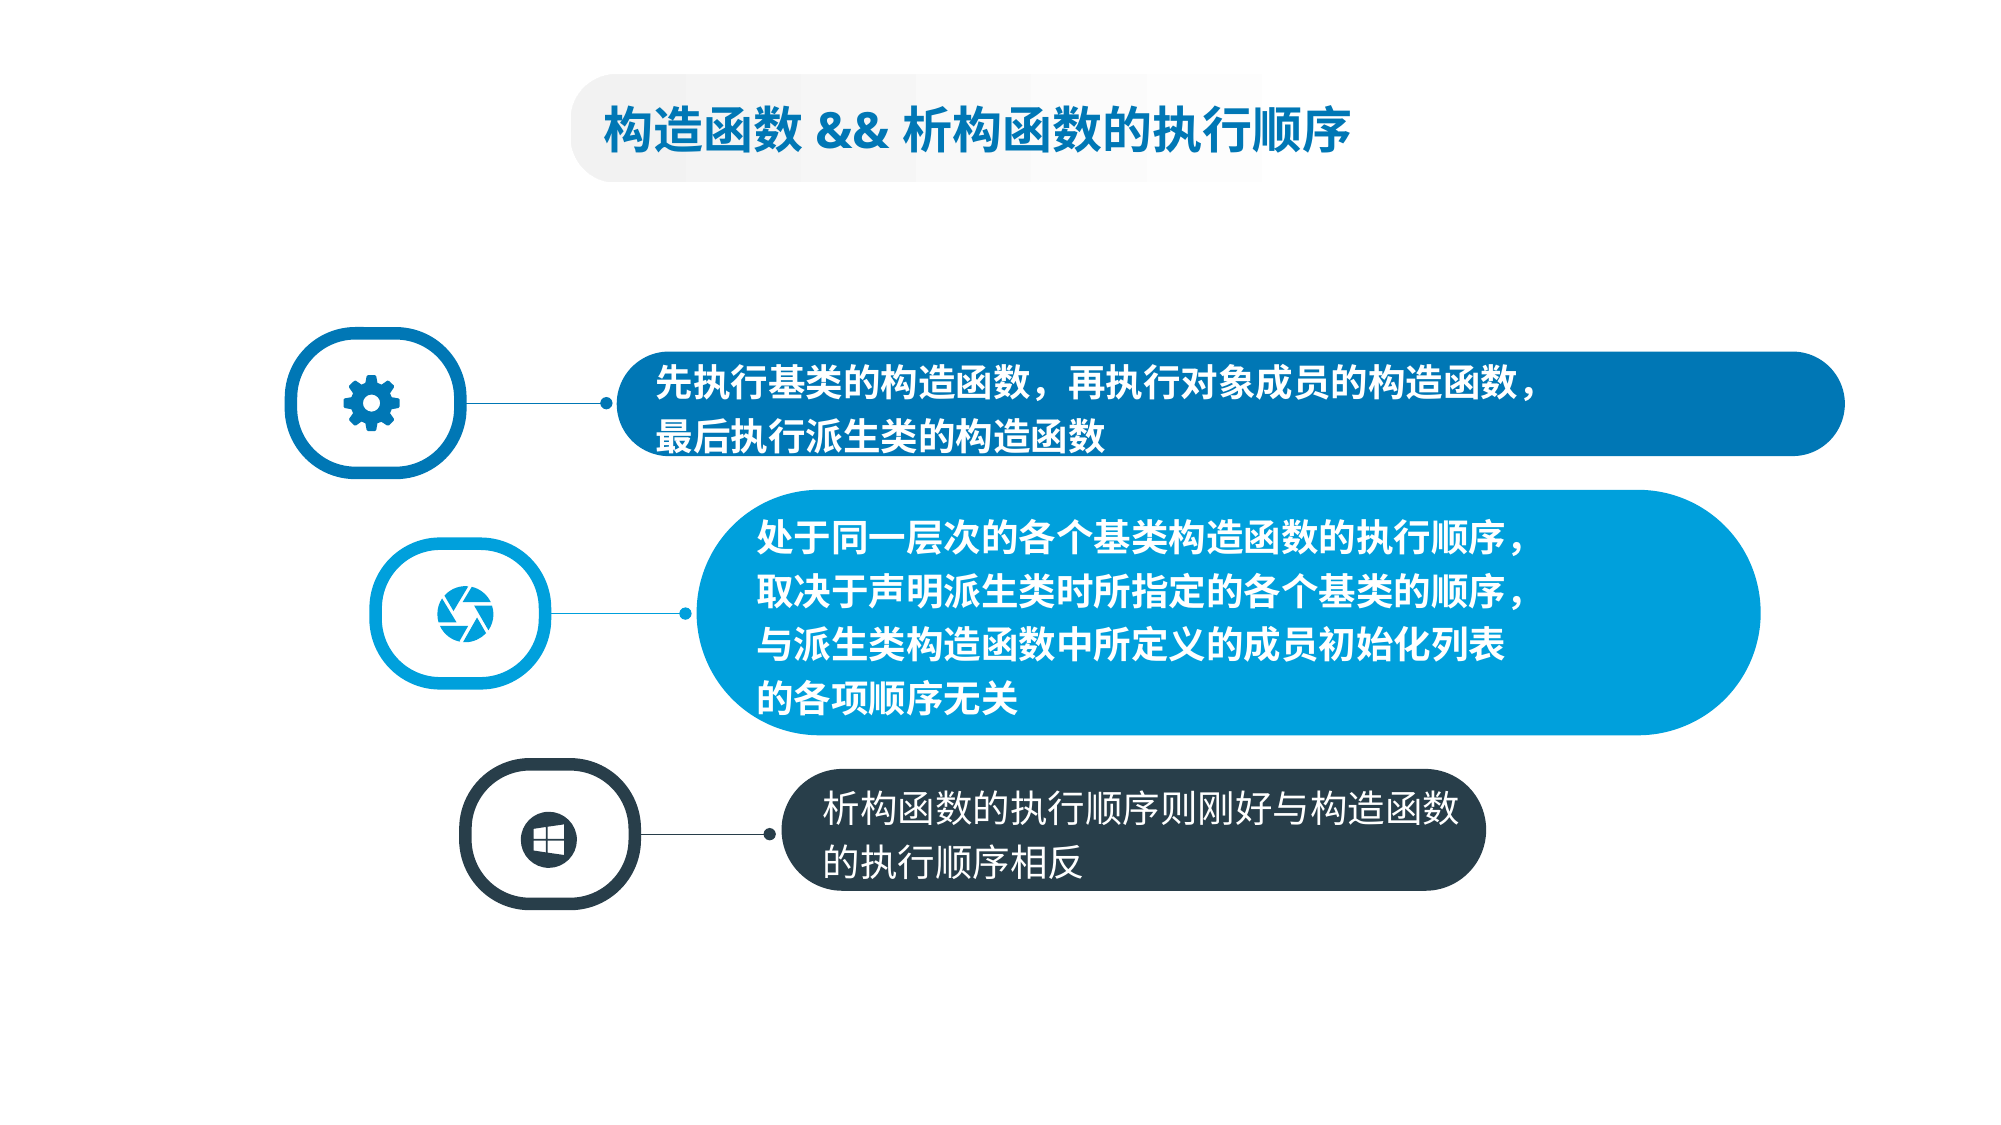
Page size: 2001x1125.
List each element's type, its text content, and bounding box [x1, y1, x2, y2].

text_box 构造函数&&析构函数的执行顺序 [569, 73, 1387, 184]
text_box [375, 489, 1761, 736]
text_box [465, 764, 1487, 904]
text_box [290, 333, 1845, 473]
